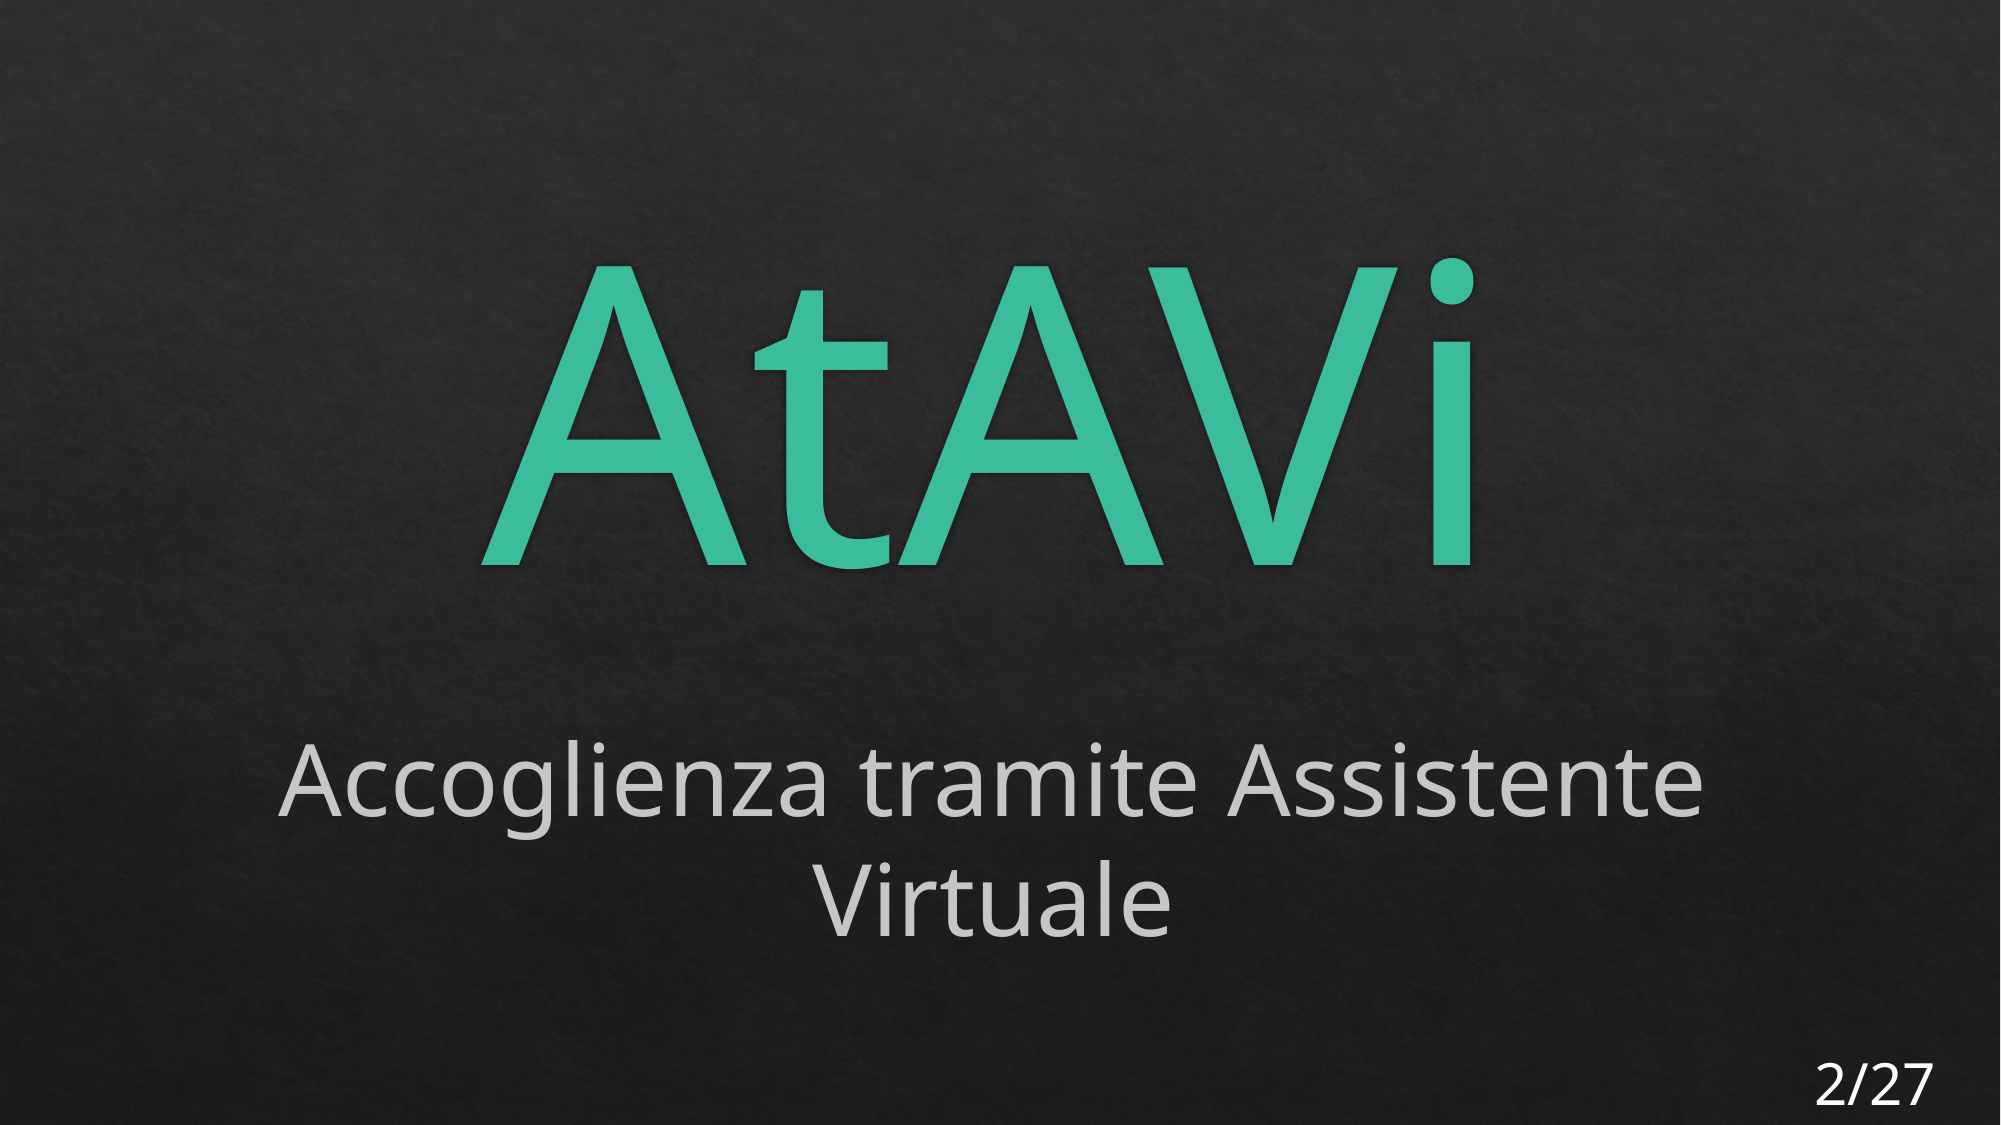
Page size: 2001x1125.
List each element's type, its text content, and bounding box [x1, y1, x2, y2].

text_box Accoglienza tramite Assistente Virtuale [96, 709, 1892, 964]
title AtAVi [144, 319, 1843, 479]
